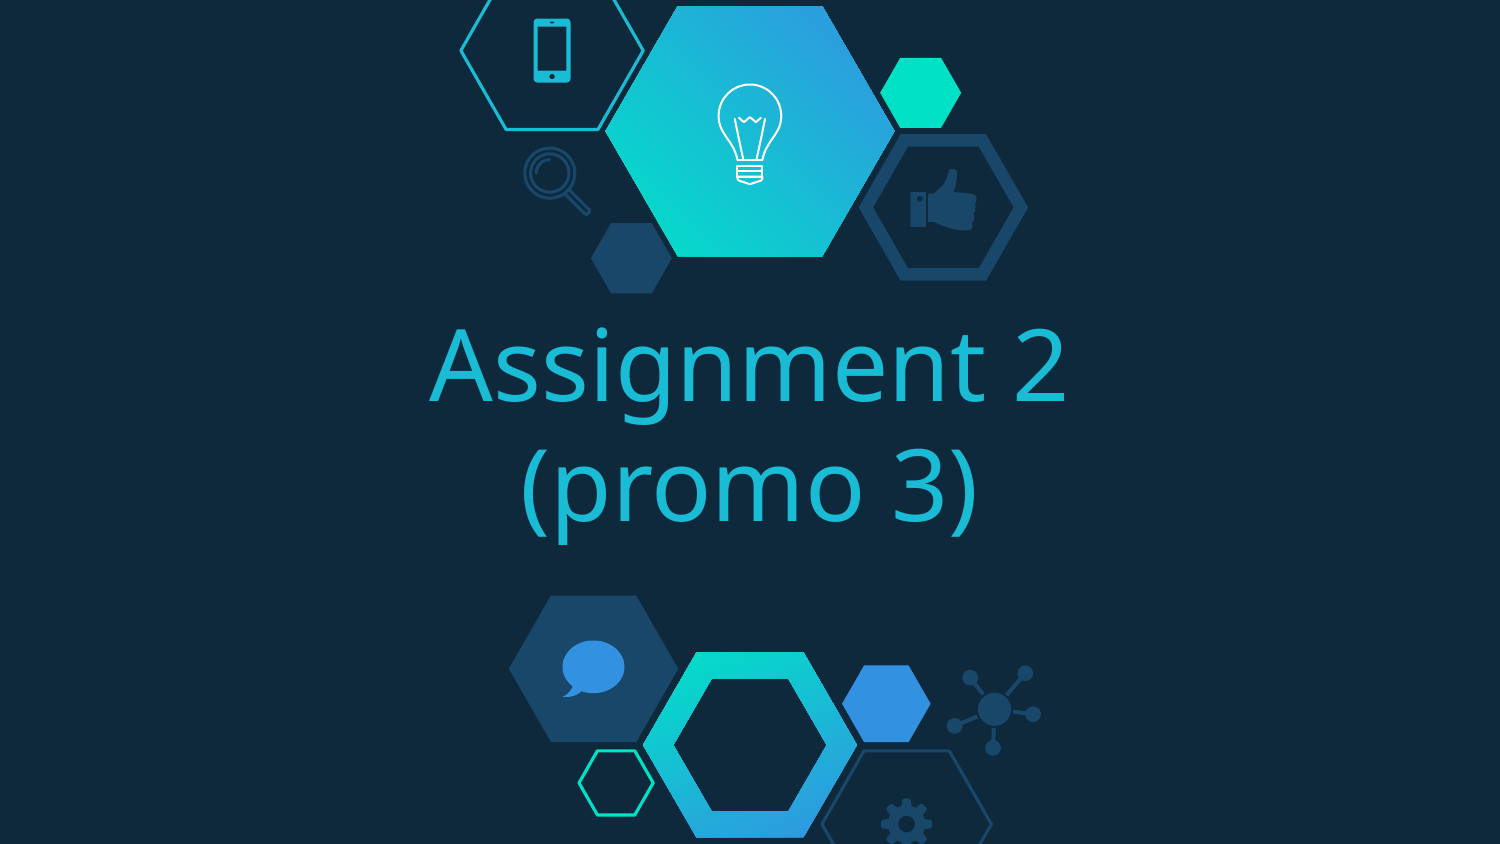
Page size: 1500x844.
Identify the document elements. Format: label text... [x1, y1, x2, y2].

title Assignment 2 (promo 3) [229, 326, 1271, 517]
